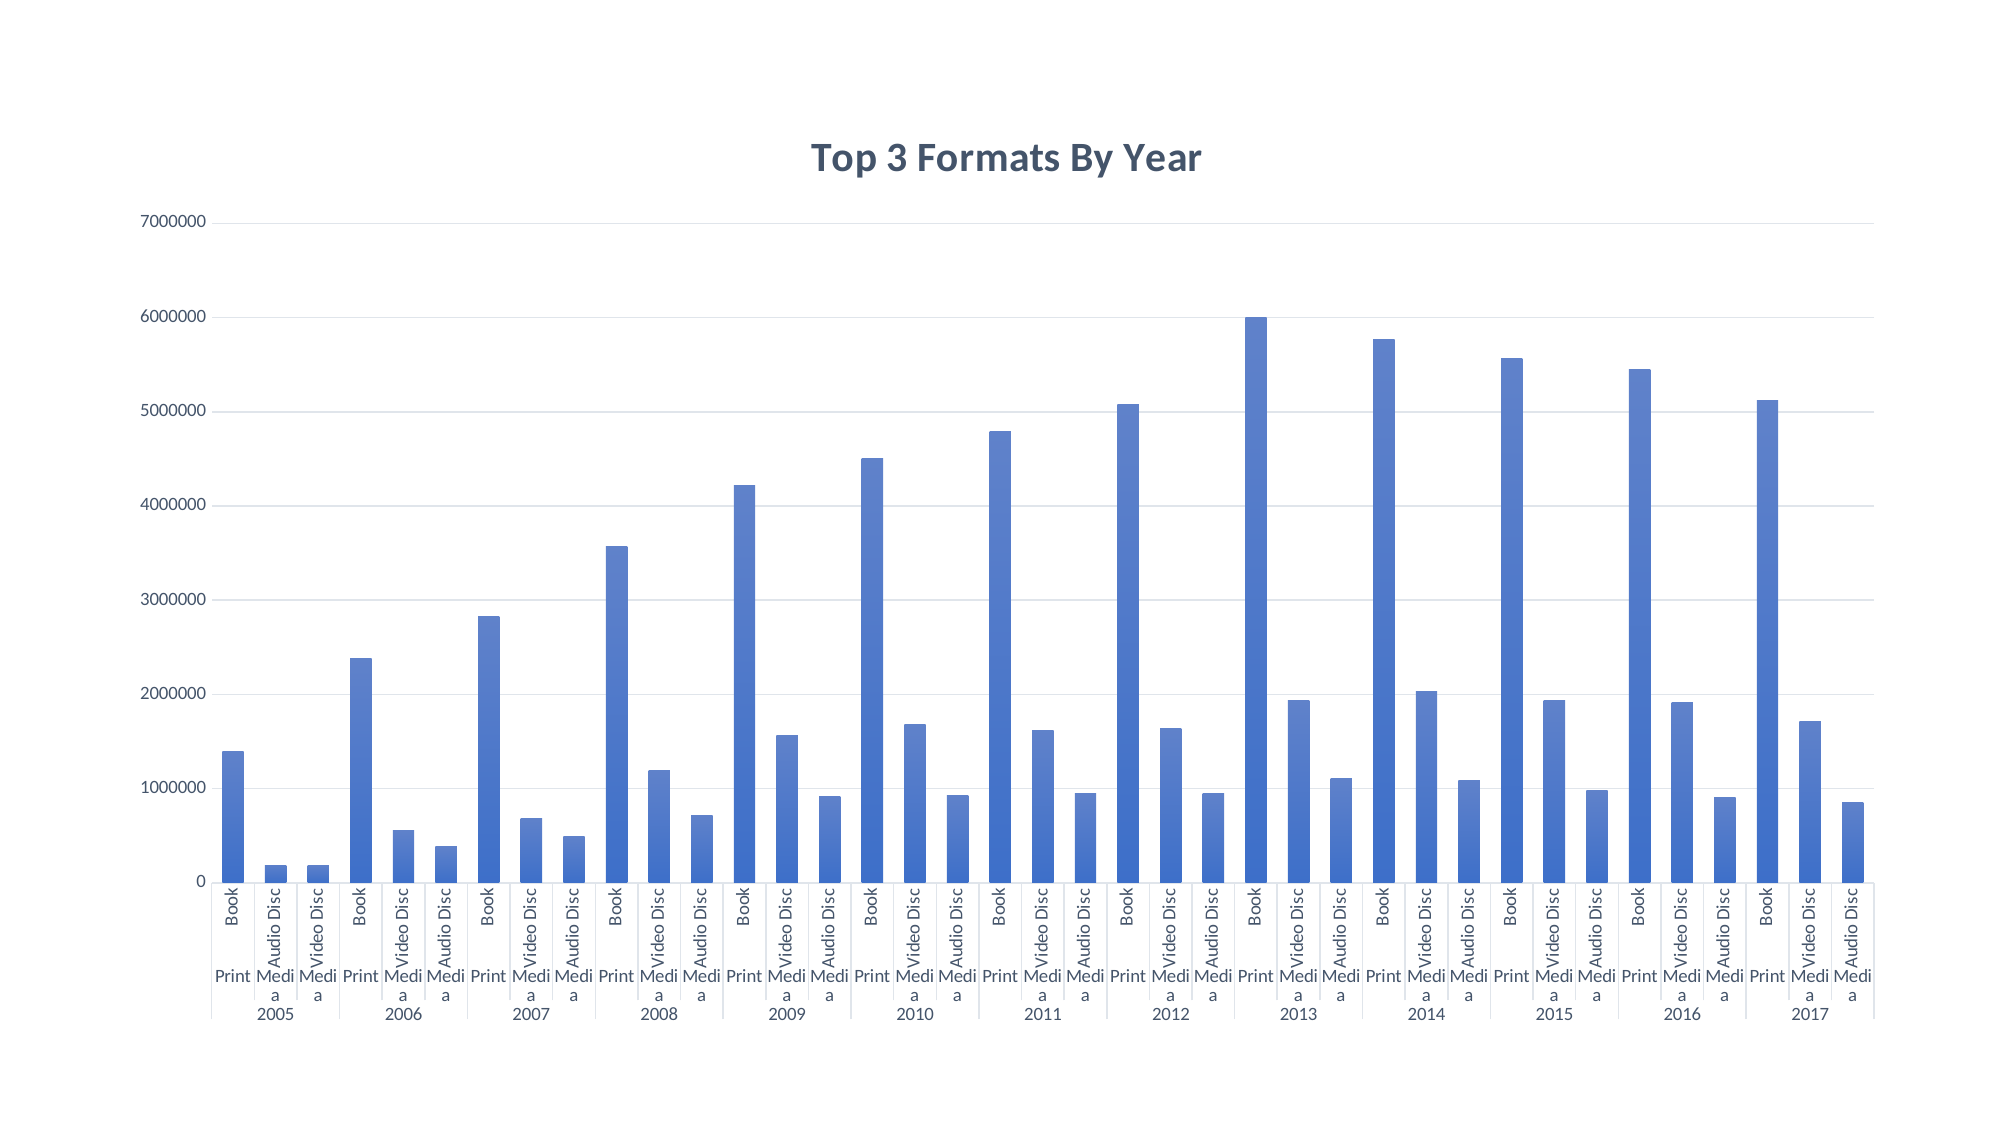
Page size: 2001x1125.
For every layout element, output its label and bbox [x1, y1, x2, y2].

chart [103, 100, 1911, 1044]
